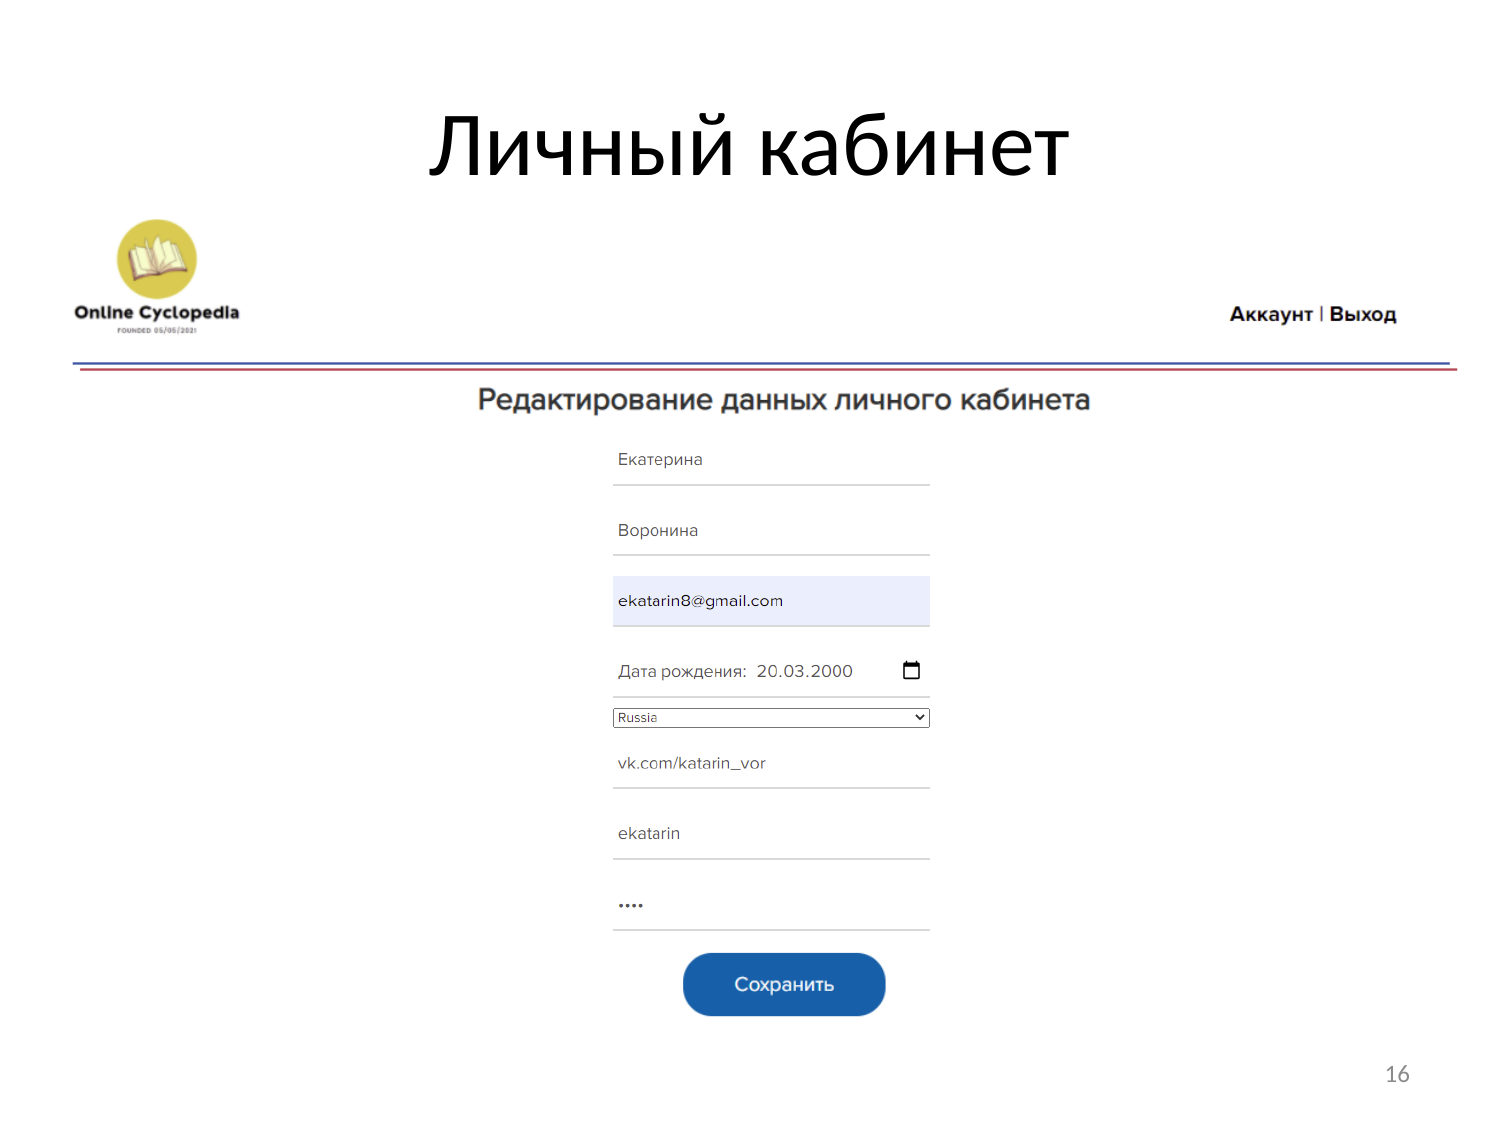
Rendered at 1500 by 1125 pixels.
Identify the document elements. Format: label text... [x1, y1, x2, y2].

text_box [0, 219, 1500, 1023]
slide_number 16 [1074, 1042, 1425, 1103]
title Личный кабинет [75, 45, 1425, 218]
